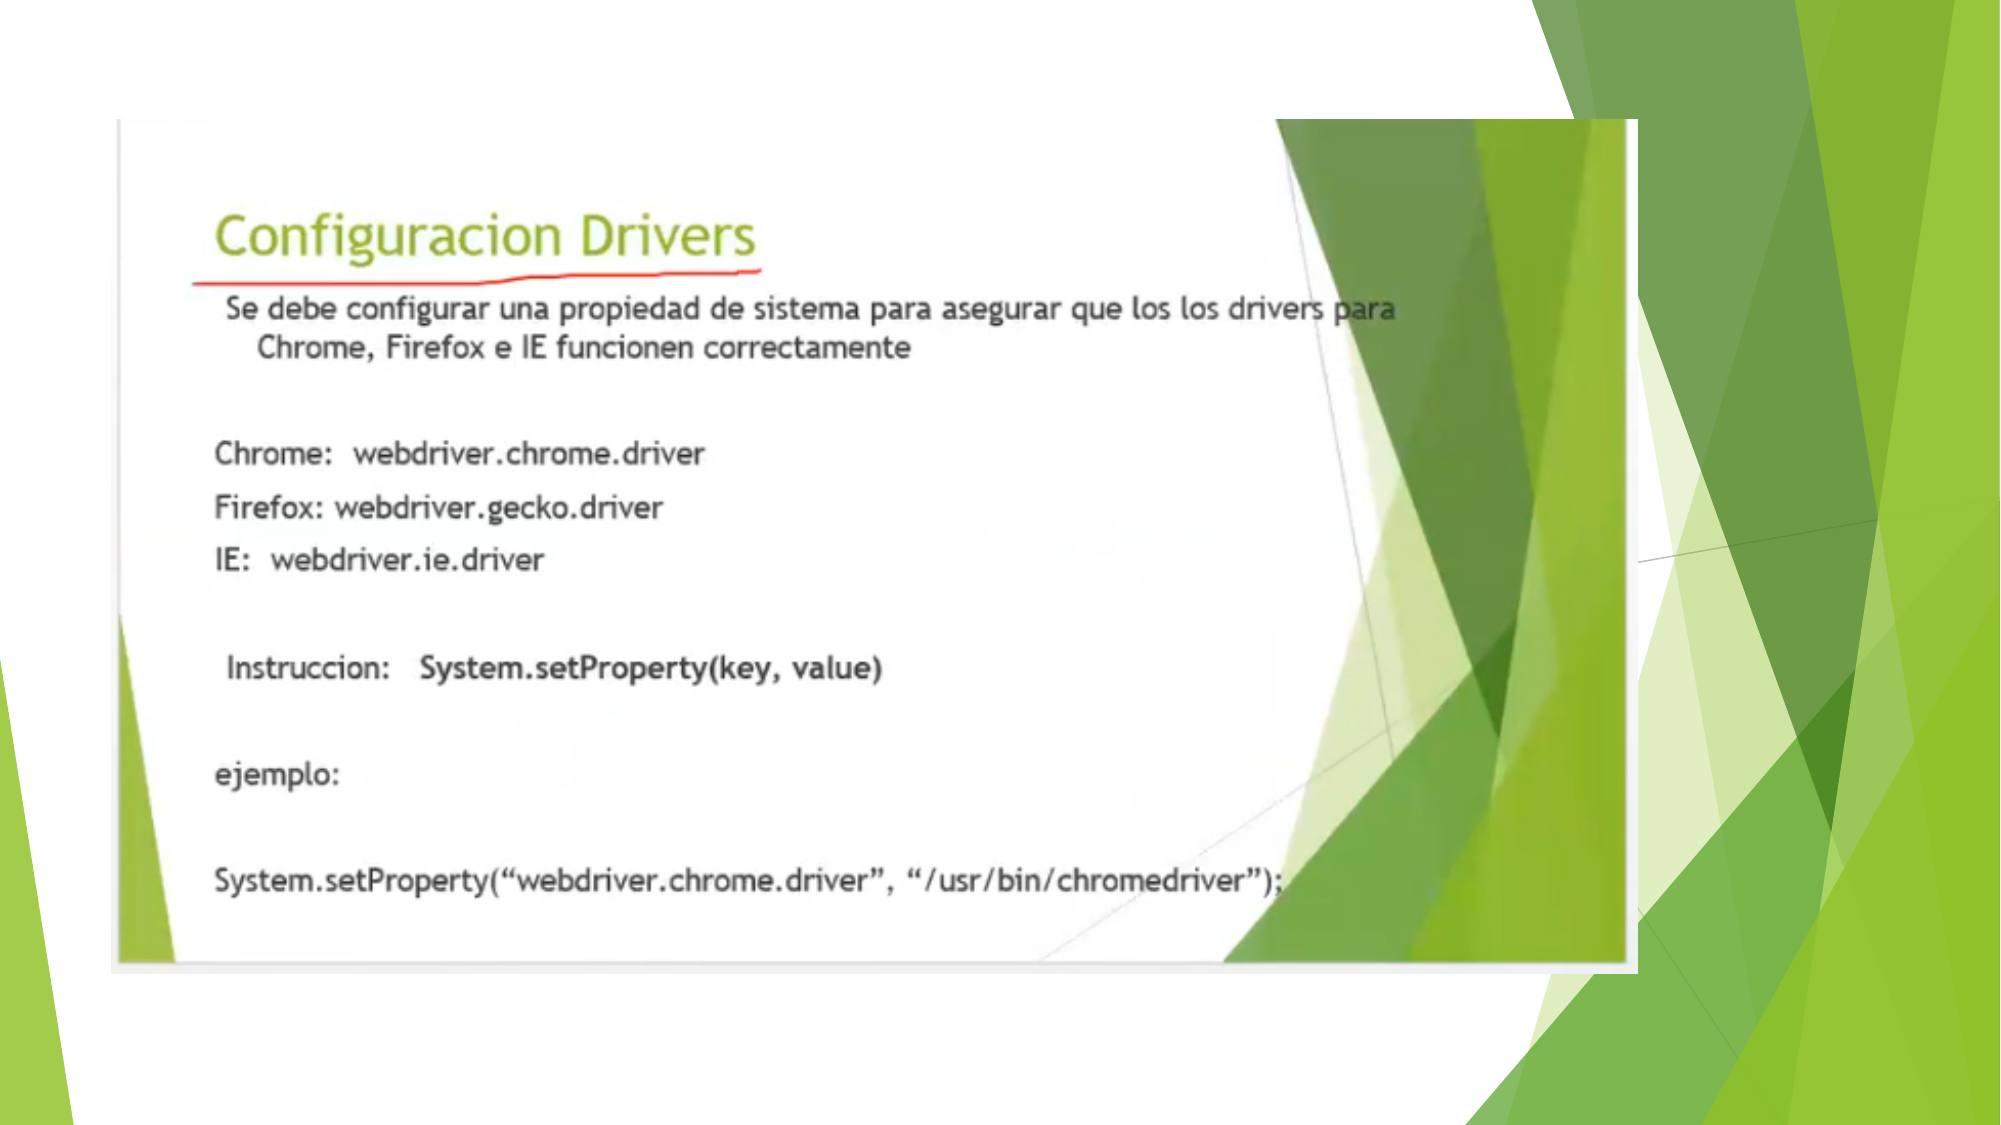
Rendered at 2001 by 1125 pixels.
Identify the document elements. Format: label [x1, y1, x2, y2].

list [110, 119, 1638, 974]
